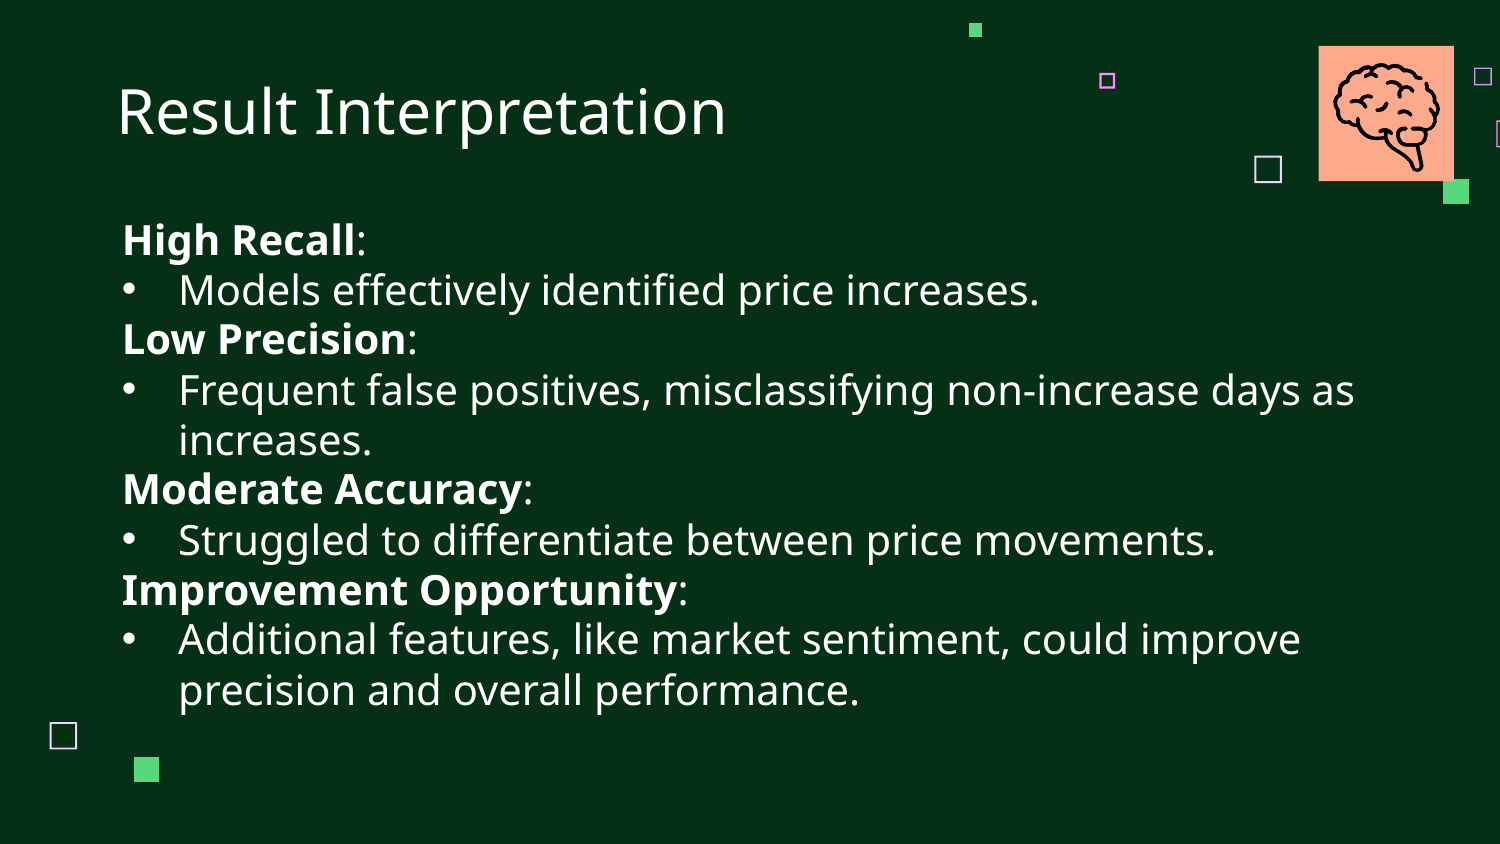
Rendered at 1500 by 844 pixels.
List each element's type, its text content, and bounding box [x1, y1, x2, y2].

text_box [1318, 45, 1454, 182]
title Result Interpretation [101, 67, 878, 163]
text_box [1331, 63, 1441, 172]
subtitle High Recall: Models effectively identified price increases. Low Precision: Frequent false positives, misclassifying non-increase days as increases. Moderate Accuracy: Struggled to differentiate between price movements. Improvement Opportunity: Additional features, like market sentiment, could improve precision and overall performance. [88, 198, 1441, 633]
